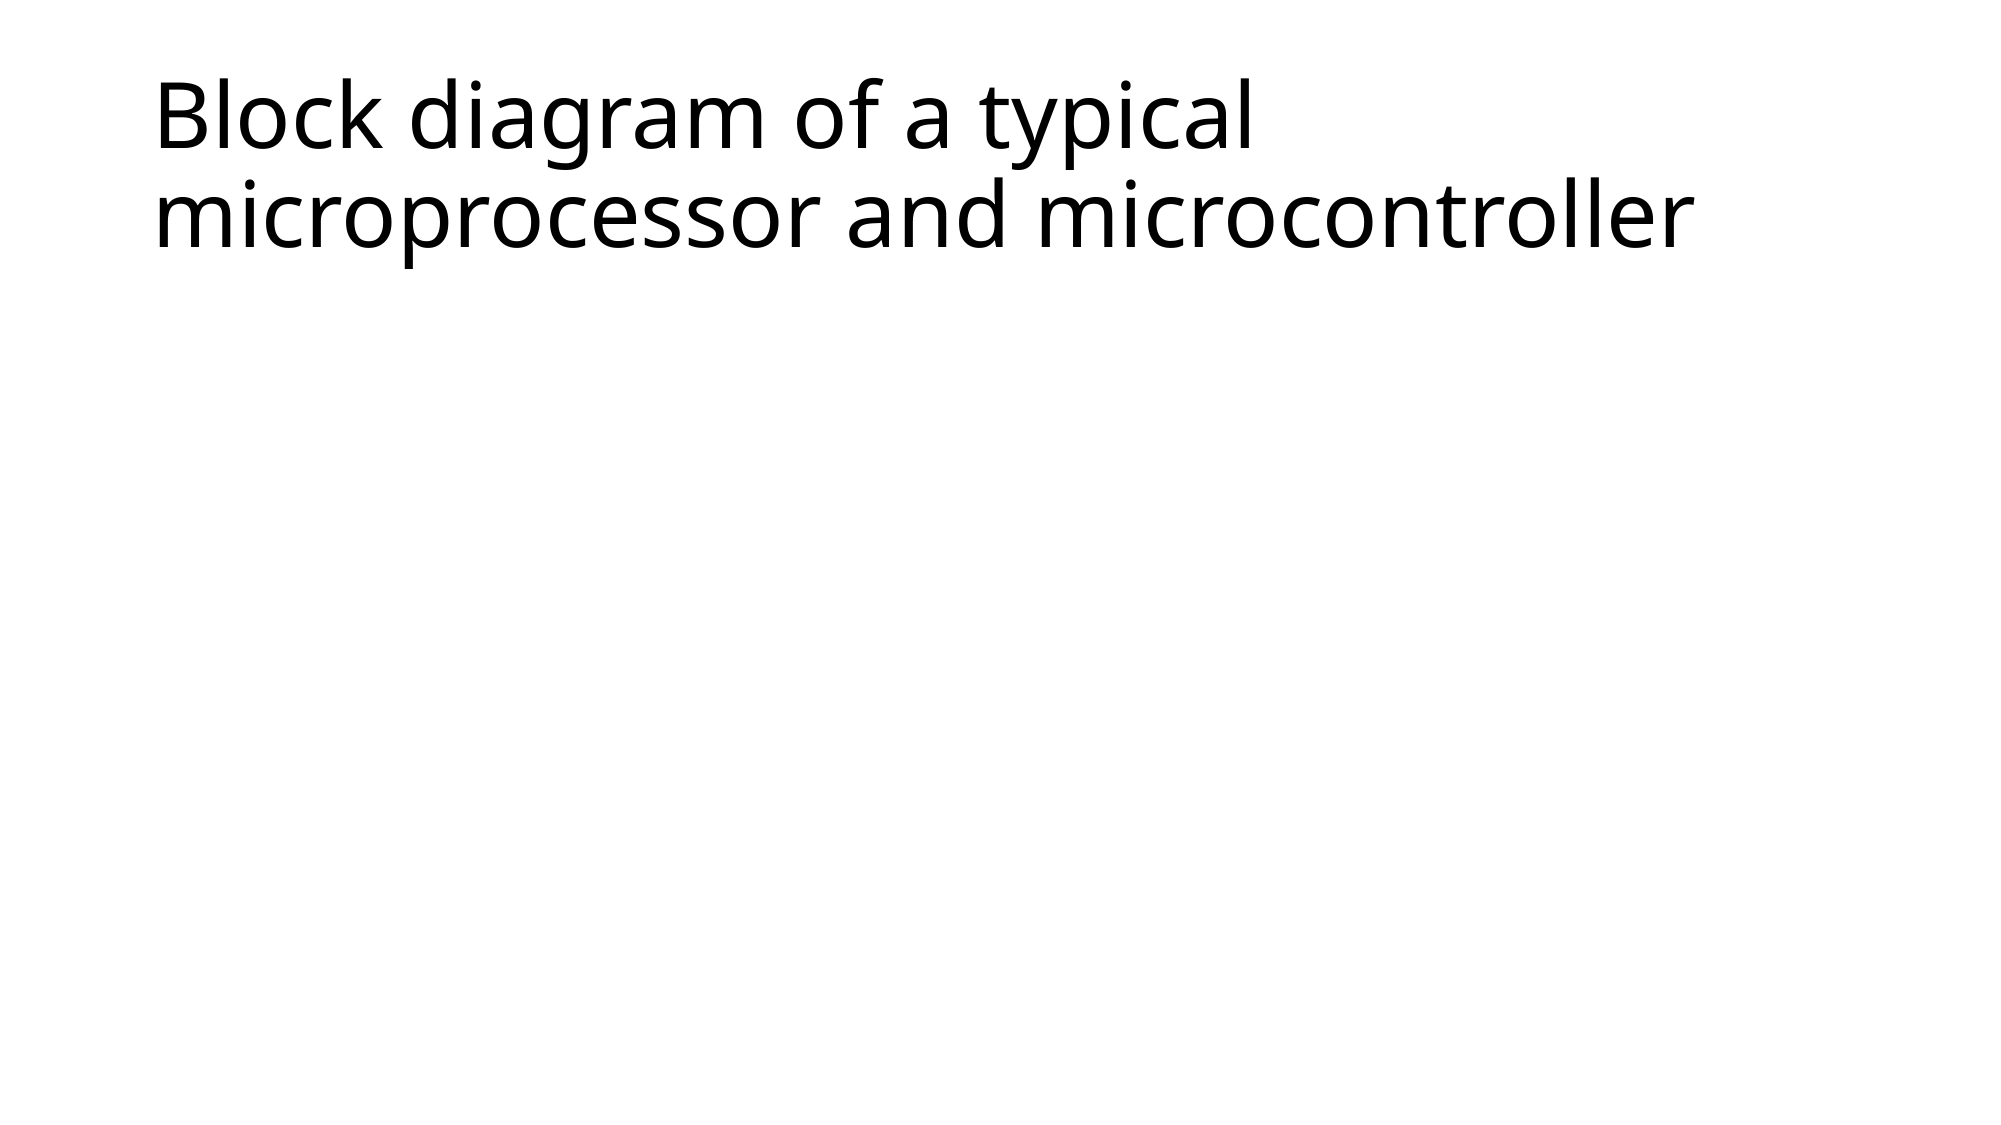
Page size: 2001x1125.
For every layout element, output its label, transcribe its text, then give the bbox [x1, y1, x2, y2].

title Block diagram of a typical microprocessor and microcontroller [137, 59, 1863, 278]
